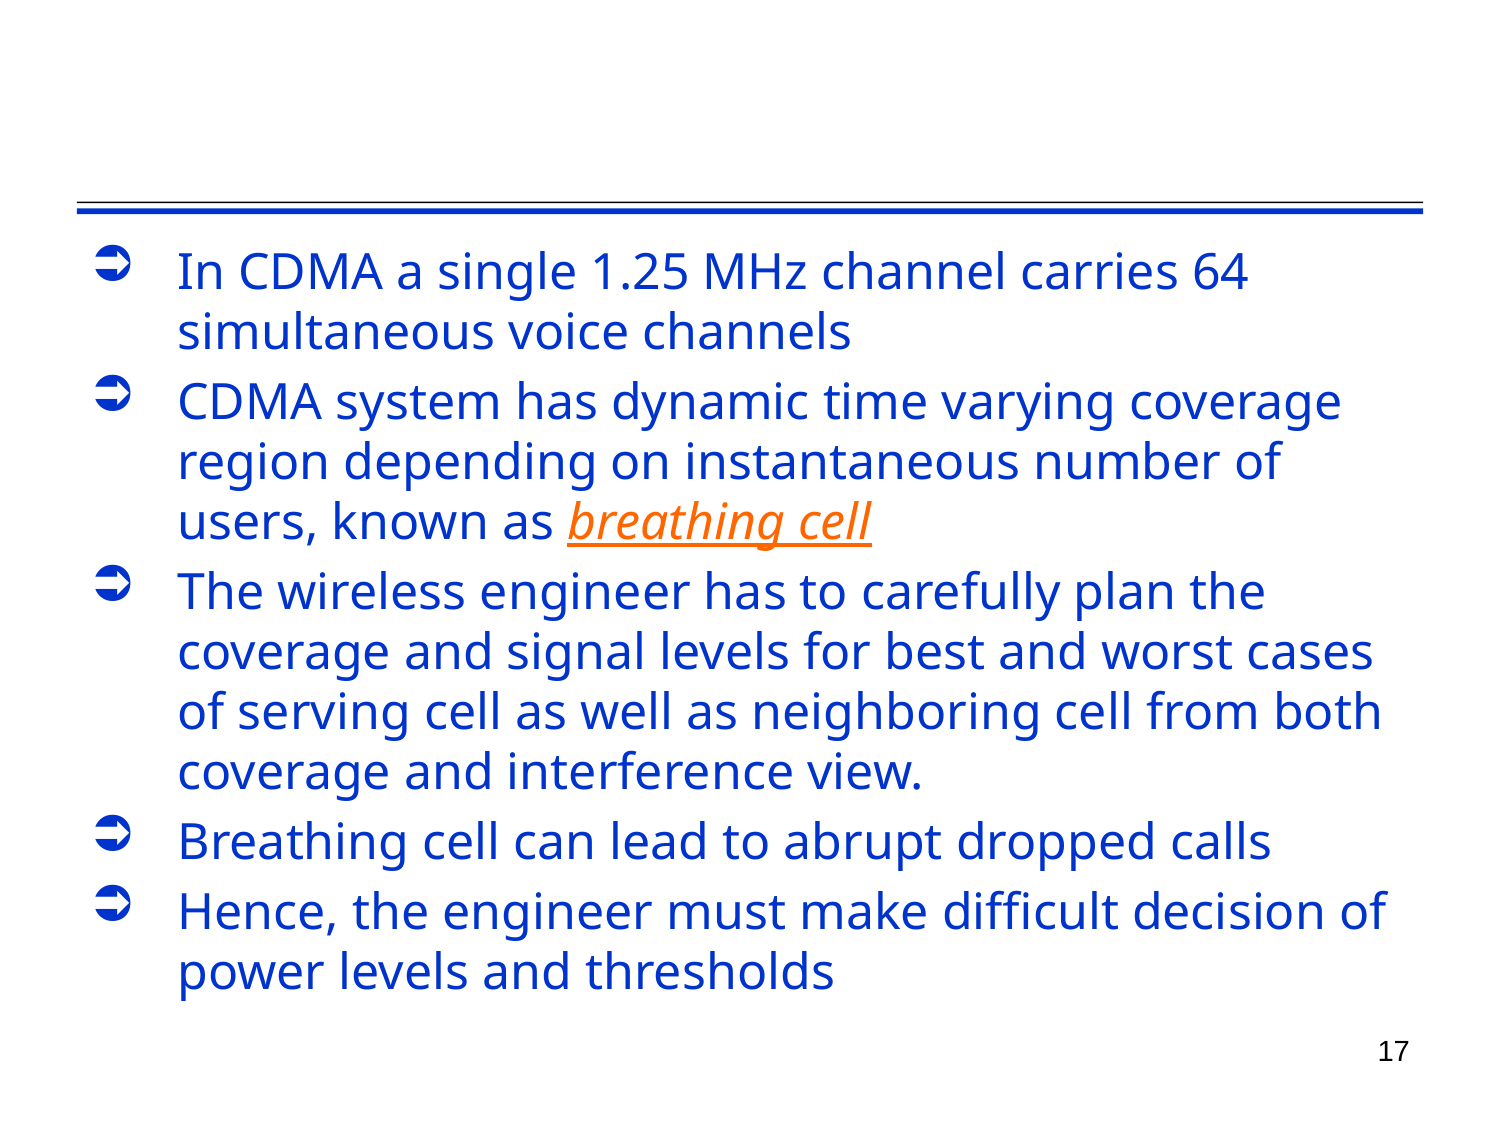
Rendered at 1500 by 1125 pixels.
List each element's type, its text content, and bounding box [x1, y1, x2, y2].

slide_number 17 [1074, 1024, 1425, 1103]
list In CDMA a single 1.25 MHz channel carries 64 simultaneous voice channels CDMA system has dynamic time varying coverage region depending on instantaneous number of users, known as breathing cell The wireless engineer has to carefully plan the coverage and signal levels for best and worst cases of serving cell as well as neighboring cell from both coverage and interference view. Breathing cell can lead to abrupt dropped calls Hence, the engineer must make difficult decision of power levels and thresholds [75, 231, 1425, 1018]
